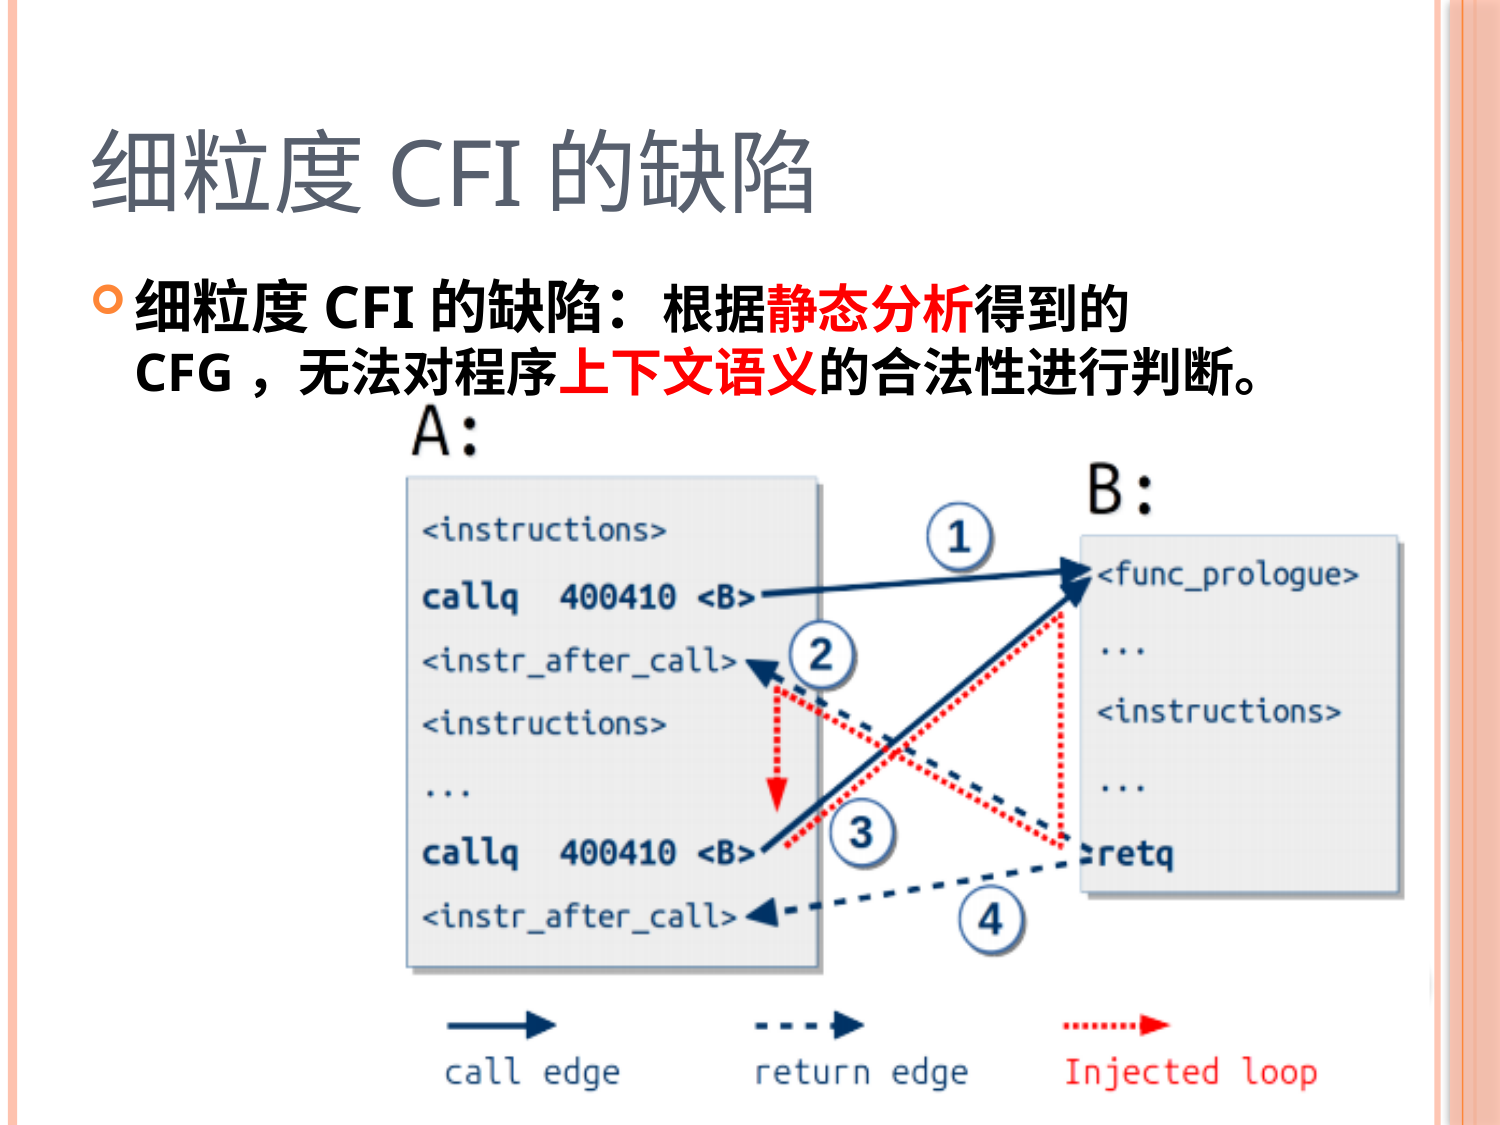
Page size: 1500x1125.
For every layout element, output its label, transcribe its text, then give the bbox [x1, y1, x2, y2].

title 细粒度CFI的缺陷 [75, 45, 1300, 233]
list 细粒度CFI的缺陷：根据静态分析得到的CFG，无法对程序上下文语义的合法性进行判断。 [75, 262, 1300, 1062]
picture [374, 392, 1431, 1114]
